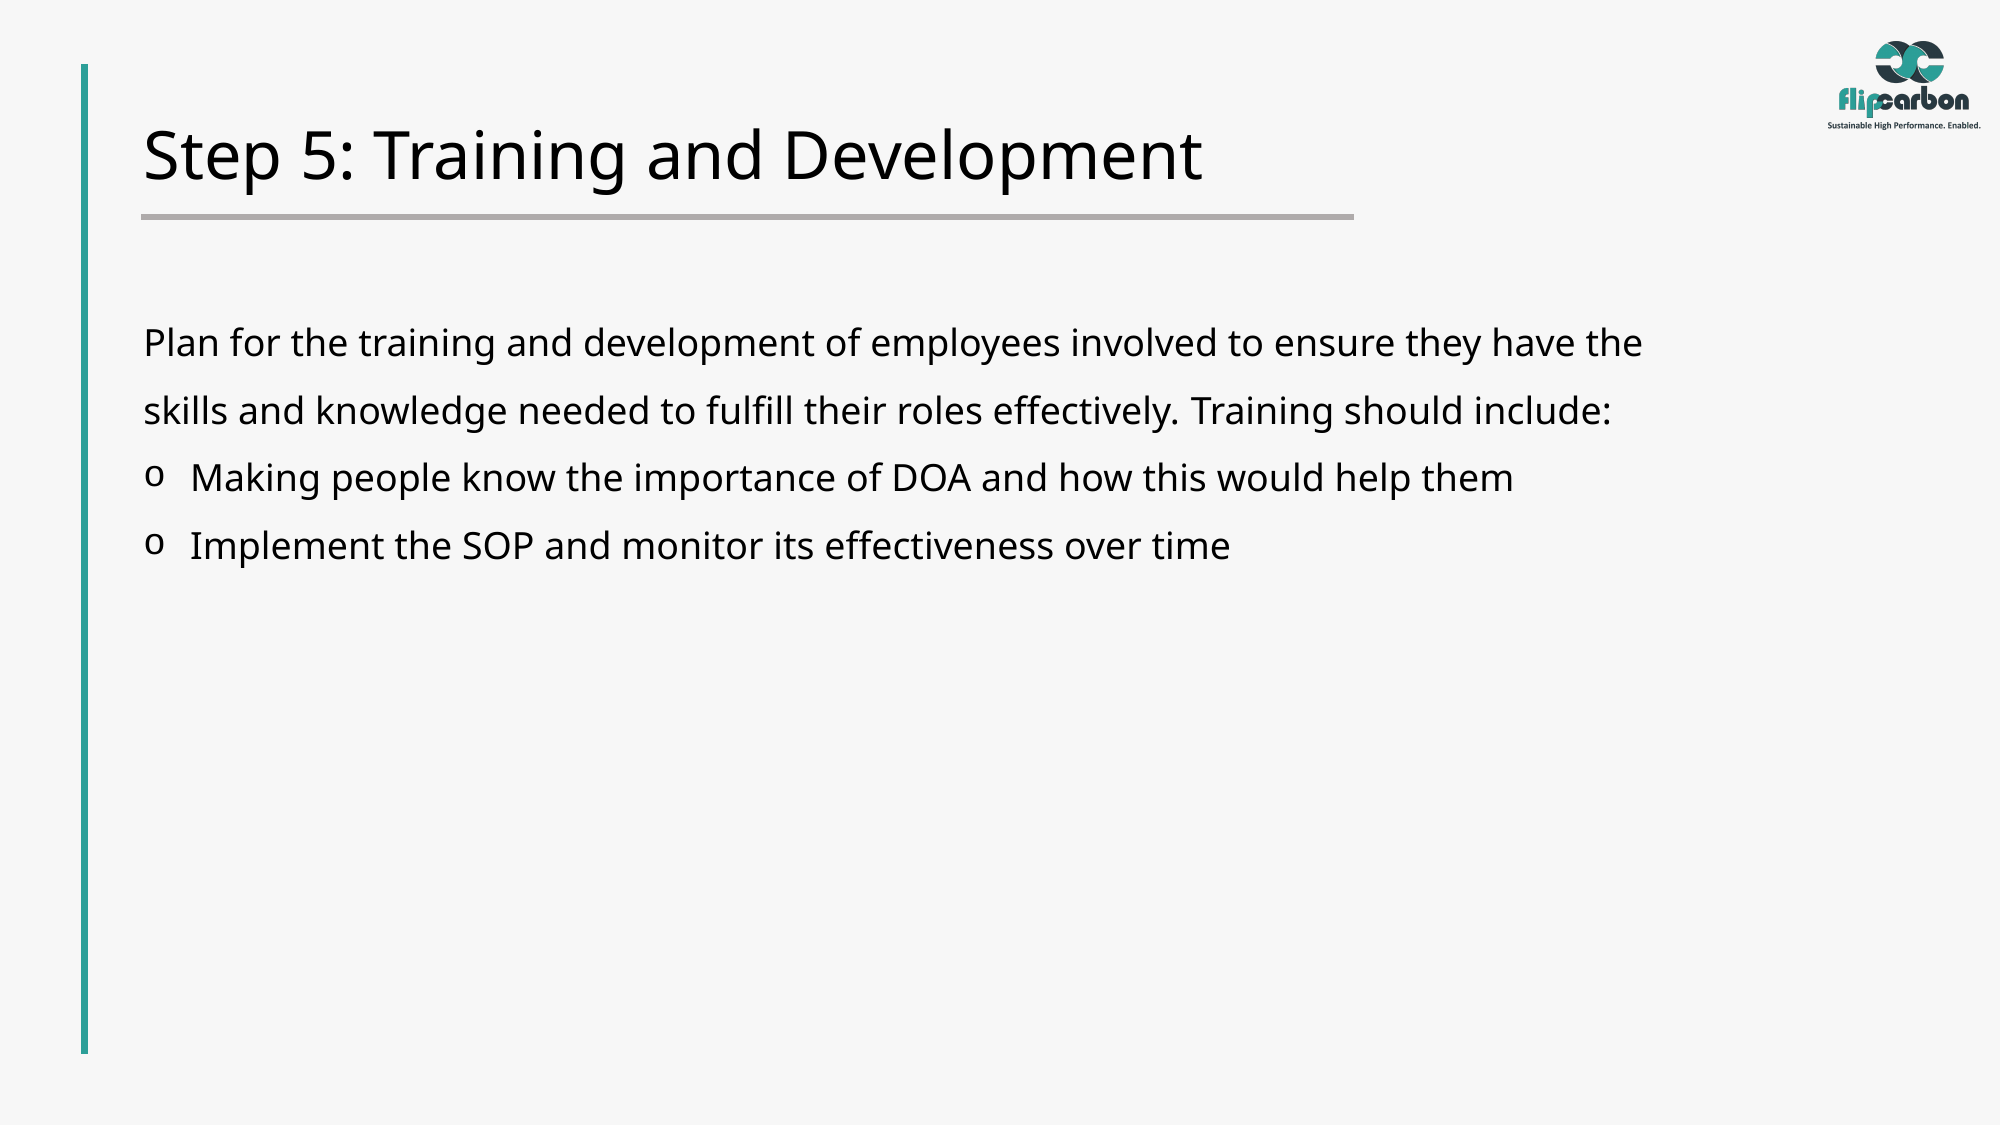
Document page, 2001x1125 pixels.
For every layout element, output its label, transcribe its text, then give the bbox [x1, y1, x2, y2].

text_box Plan for the training and development of employees involved to ensure they have the skills and knowledge needed to fulfill their roles effectively. Training should include: Making people know the importance of DOA and how this would help them Implement the SOP and monitor its effectiveness over time [128, 289, 1712, 575]
picture [1809, 19, 2000, 155]
text_box Step 5: Training and Development [128, 107, 1836, 202]
